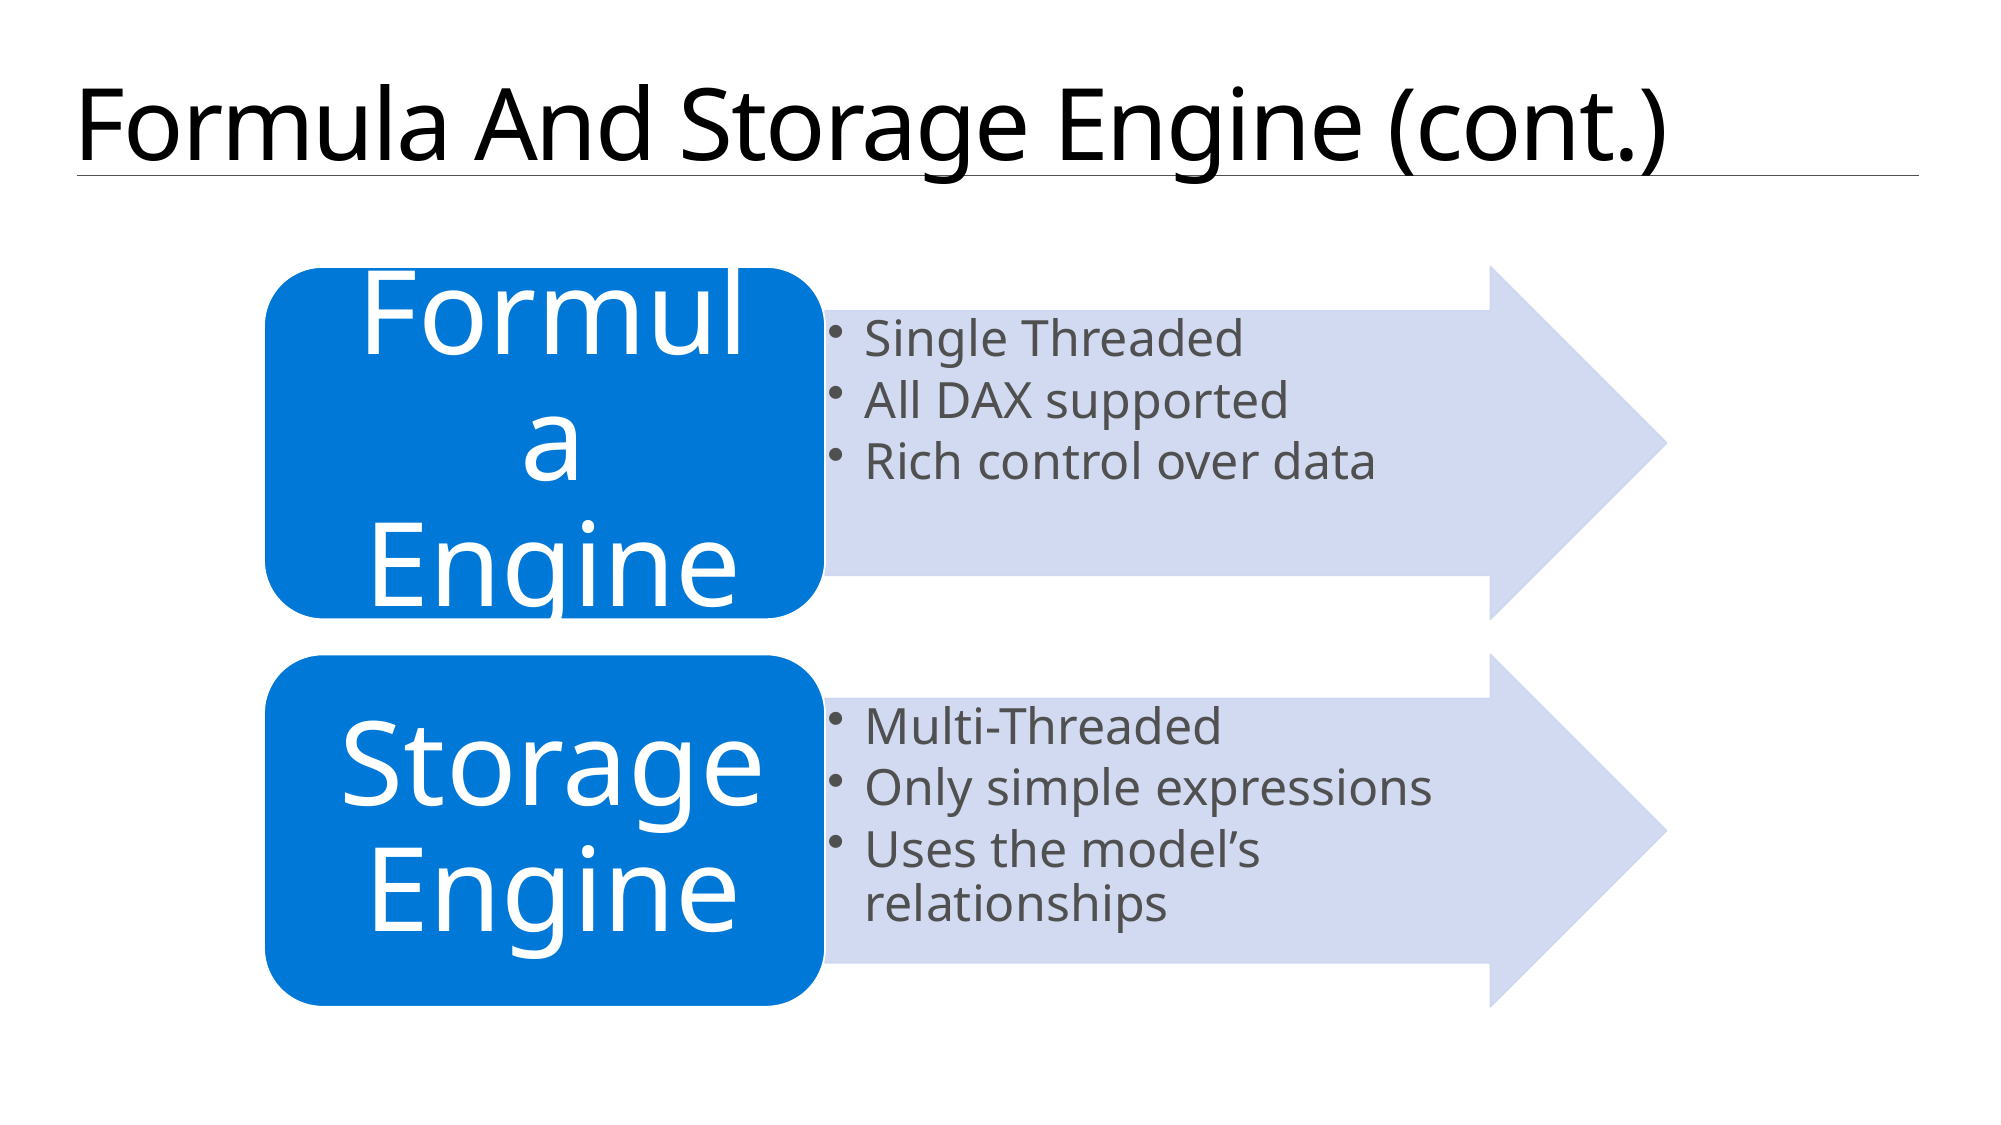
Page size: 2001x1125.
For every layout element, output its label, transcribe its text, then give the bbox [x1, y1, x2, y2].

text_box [263, 266, 1667, 1008]
title Formula And Storage Engine (cont.) [44, 59, 1957, 178]
